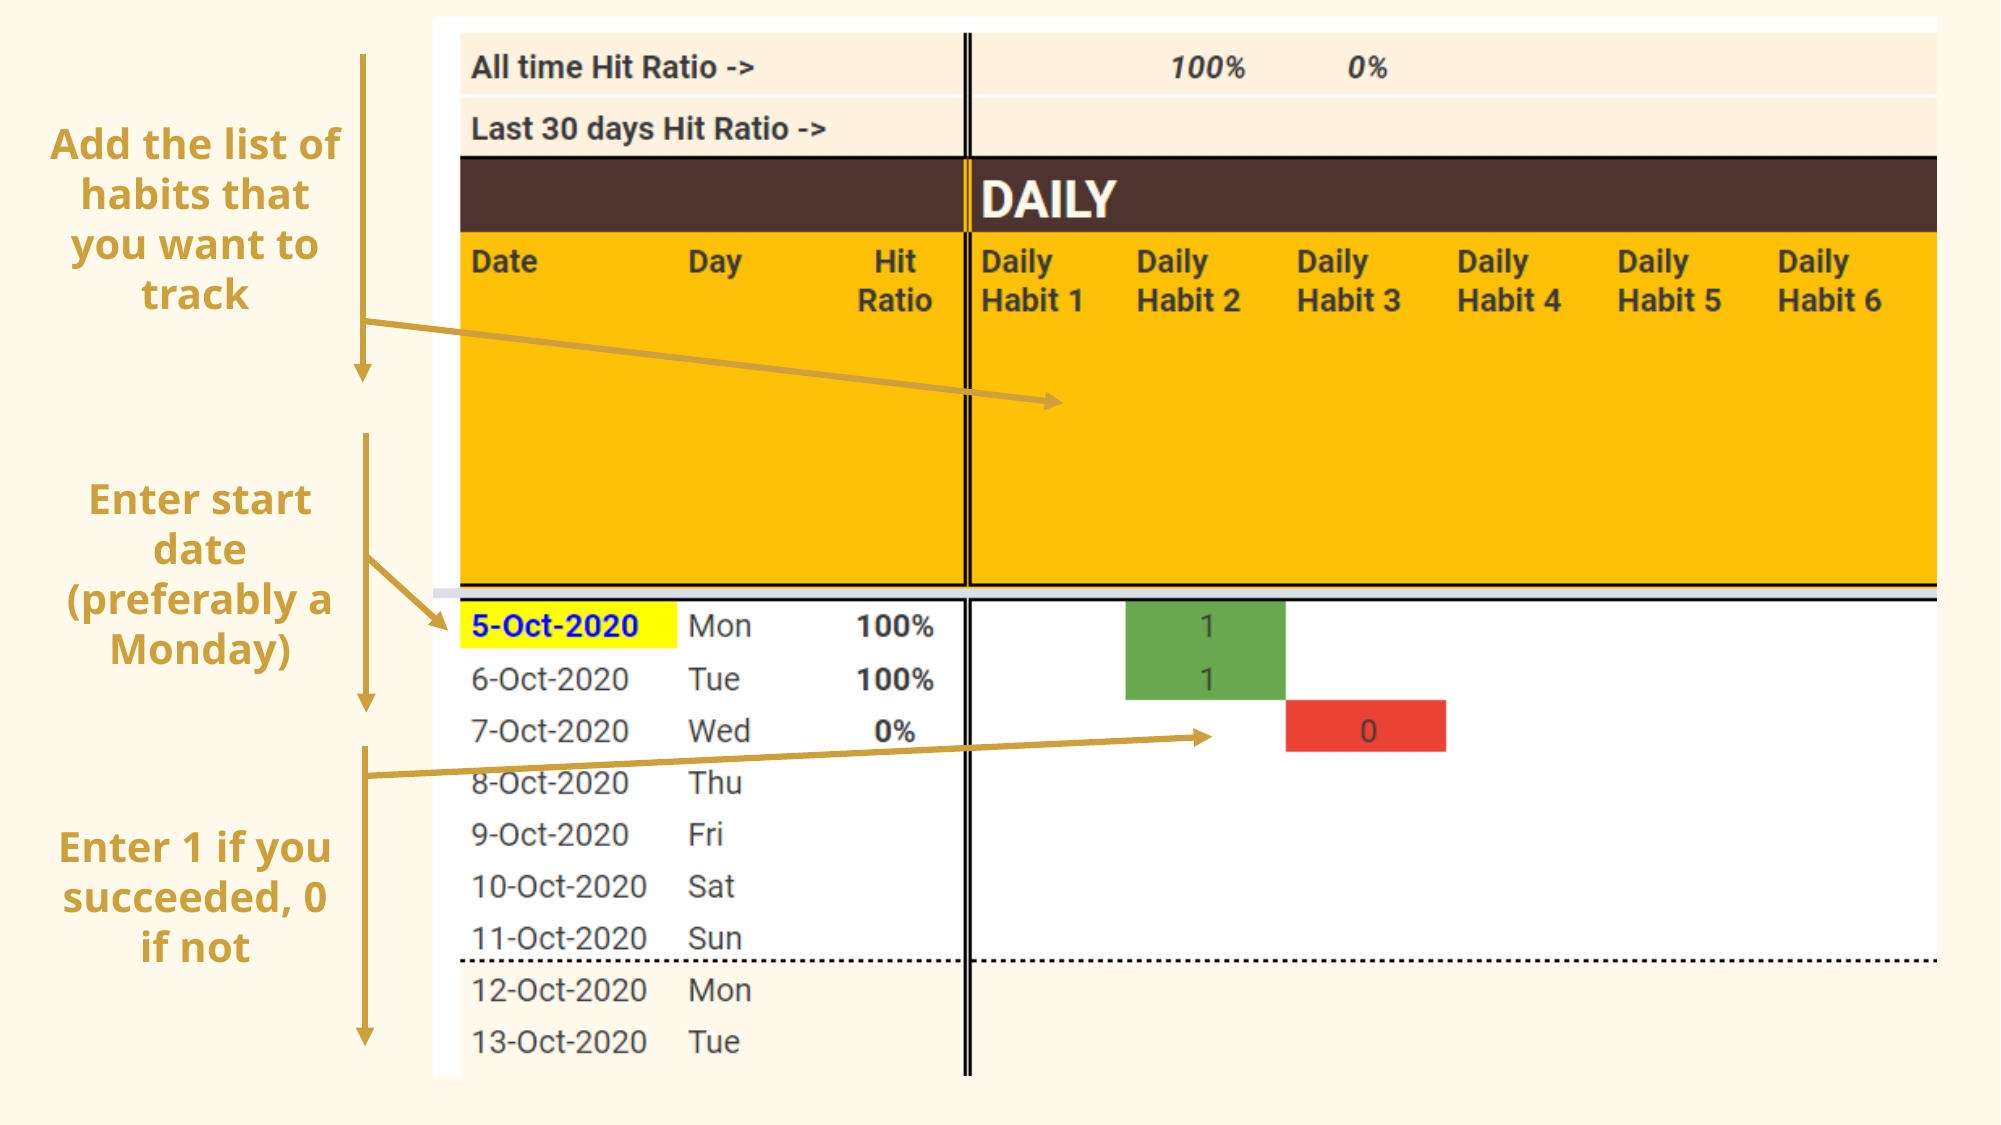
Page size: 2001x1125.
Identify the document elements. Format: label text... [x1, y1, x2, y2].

picture [433, 17, 1937, 1076]
text_box Add the list of habits that you want to track [33, 53, 433, 383]
text_box Enter start date (preferably a Monday) [33, 432, 433, 713]
text_box Enter 1 if you succeeded, 0 if not [33, 746, 433, 1047]
